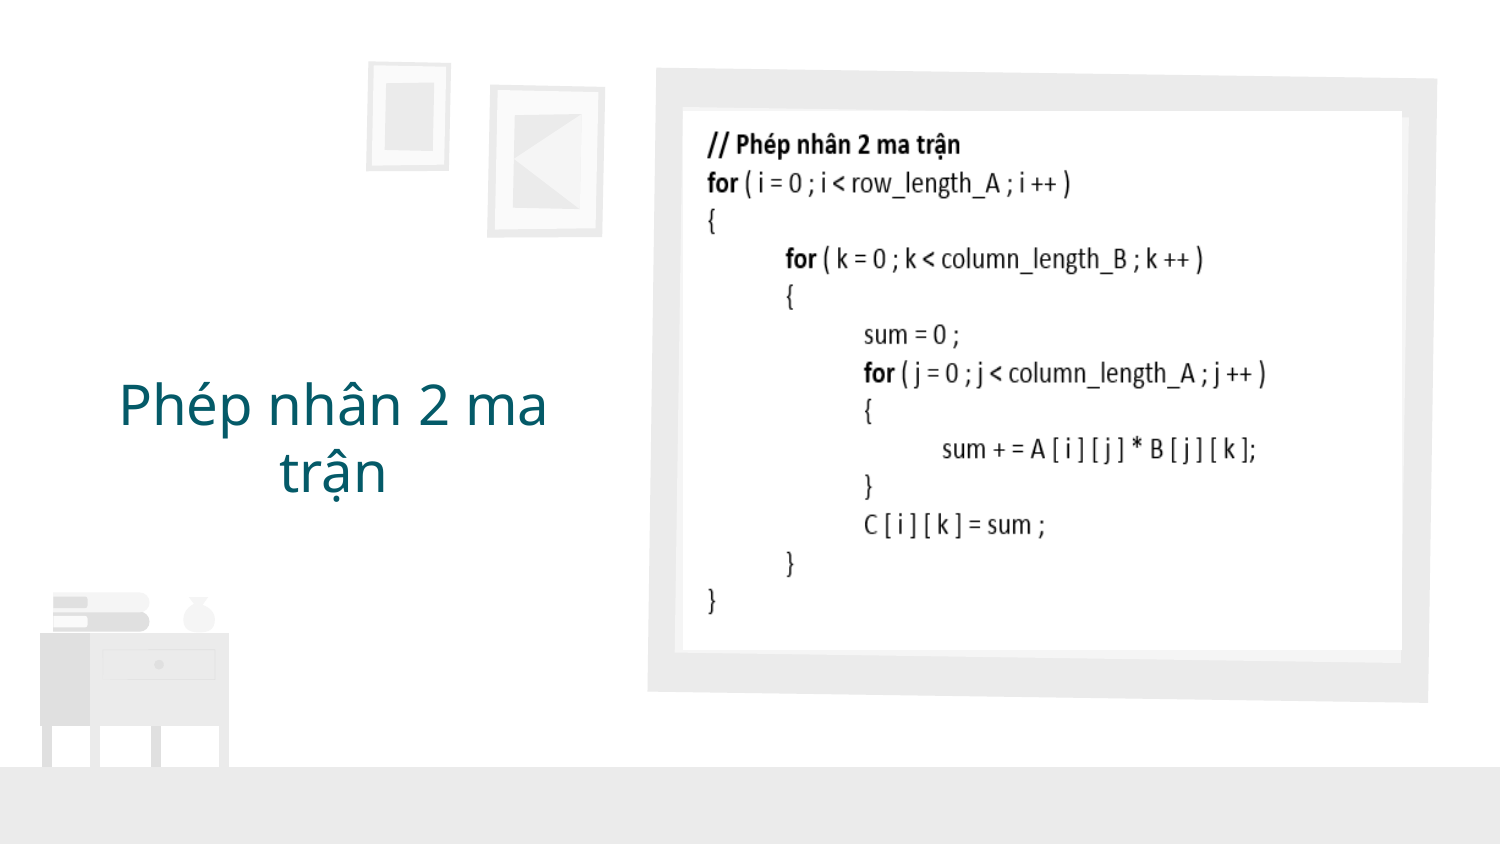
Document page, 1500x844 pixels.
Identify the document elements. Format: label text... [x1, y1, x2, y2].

picture [683, 111, 1403, 651]
title Phép nhân 2 ma trận [63, 289, 605, 583]
